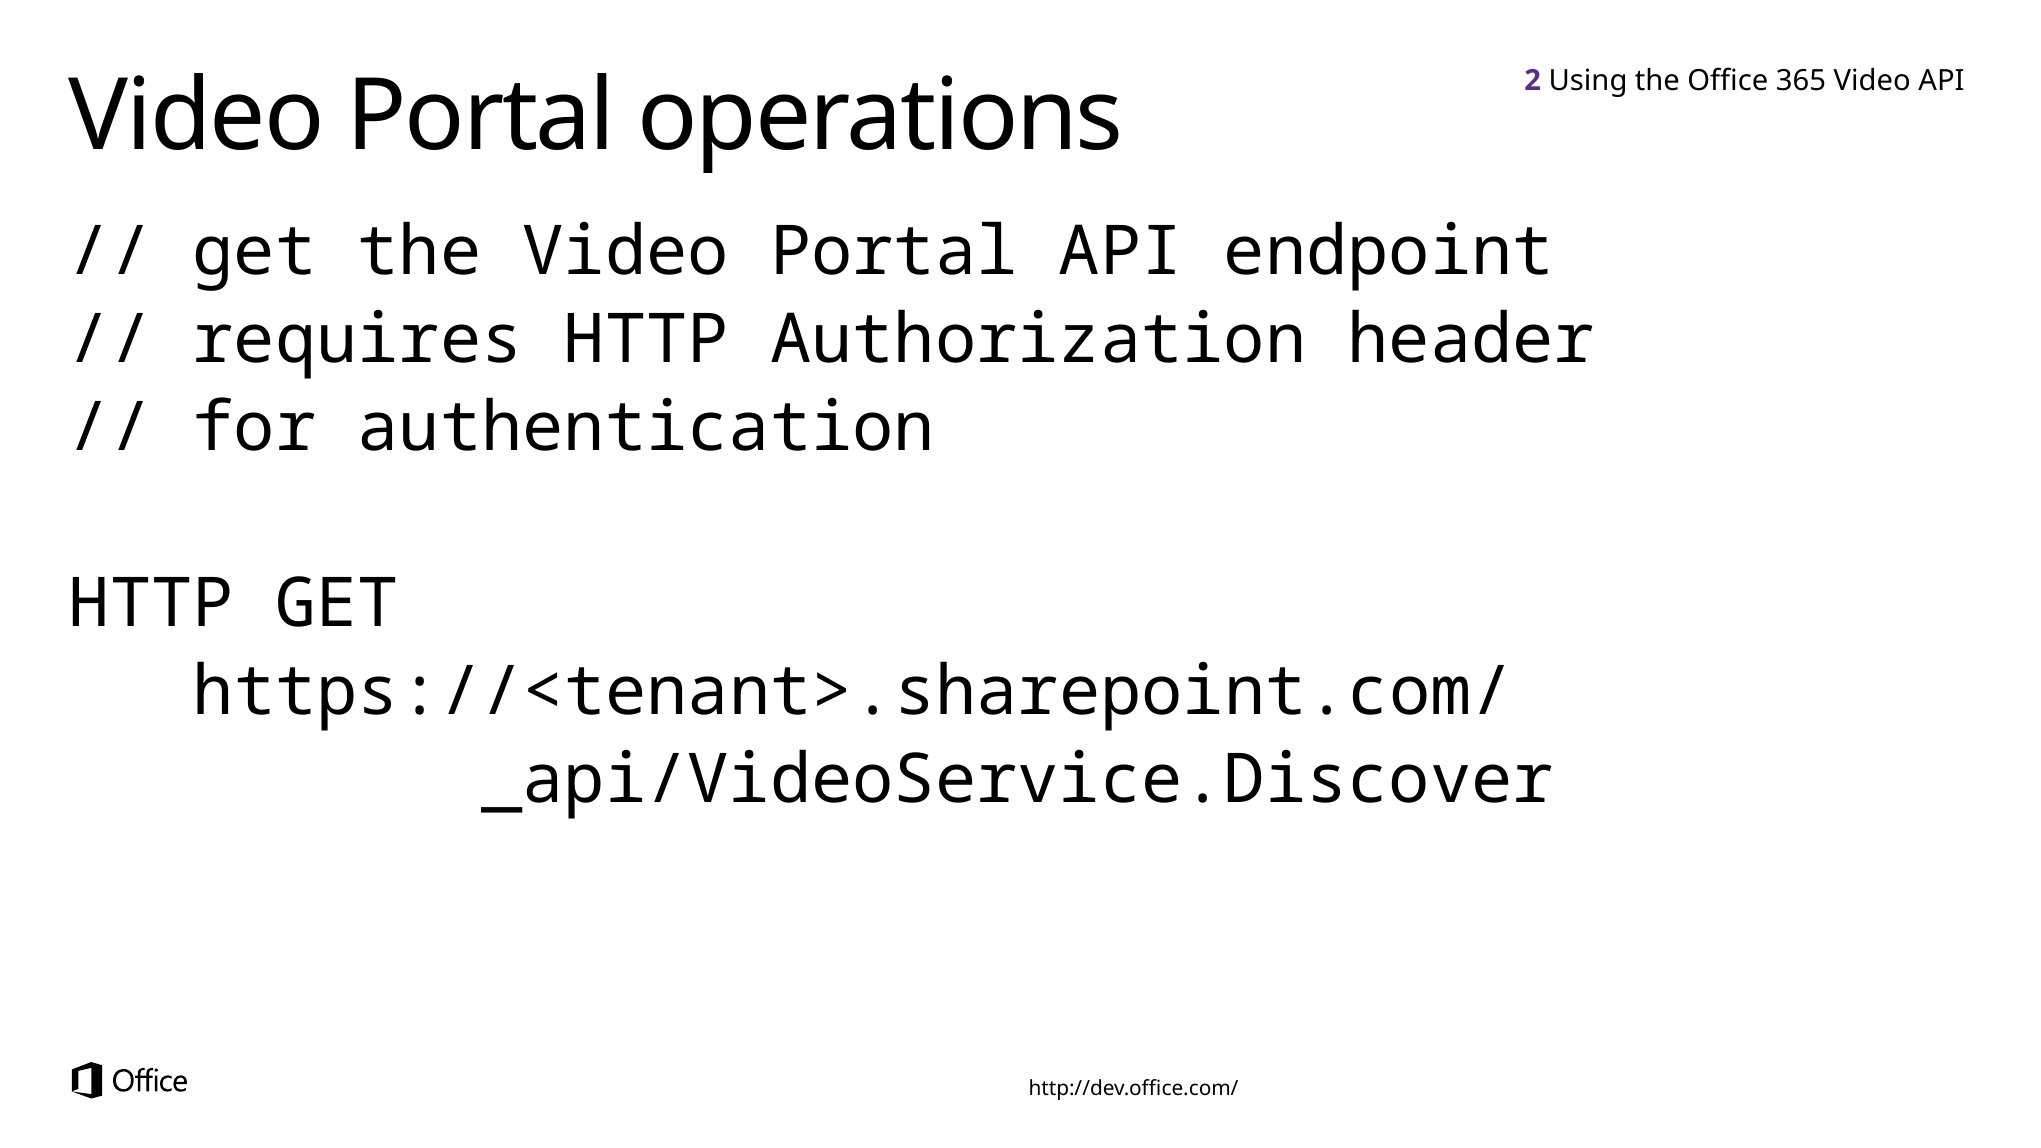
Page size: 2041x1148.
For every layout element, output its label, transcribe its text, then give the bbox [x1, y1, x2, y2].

footer 2 Using the Office 365 Video API [1306, 48, 1996, 110]
list // get the Video Portal API endpoint // requires HTTP Authorization header // for authentication HTTP GET https://<tenant>.sharepoint.com/ _api/VideoService.Discover [45, 200, 1996, 528]
title Video Portal operations [45, 48, 1996, 199]
